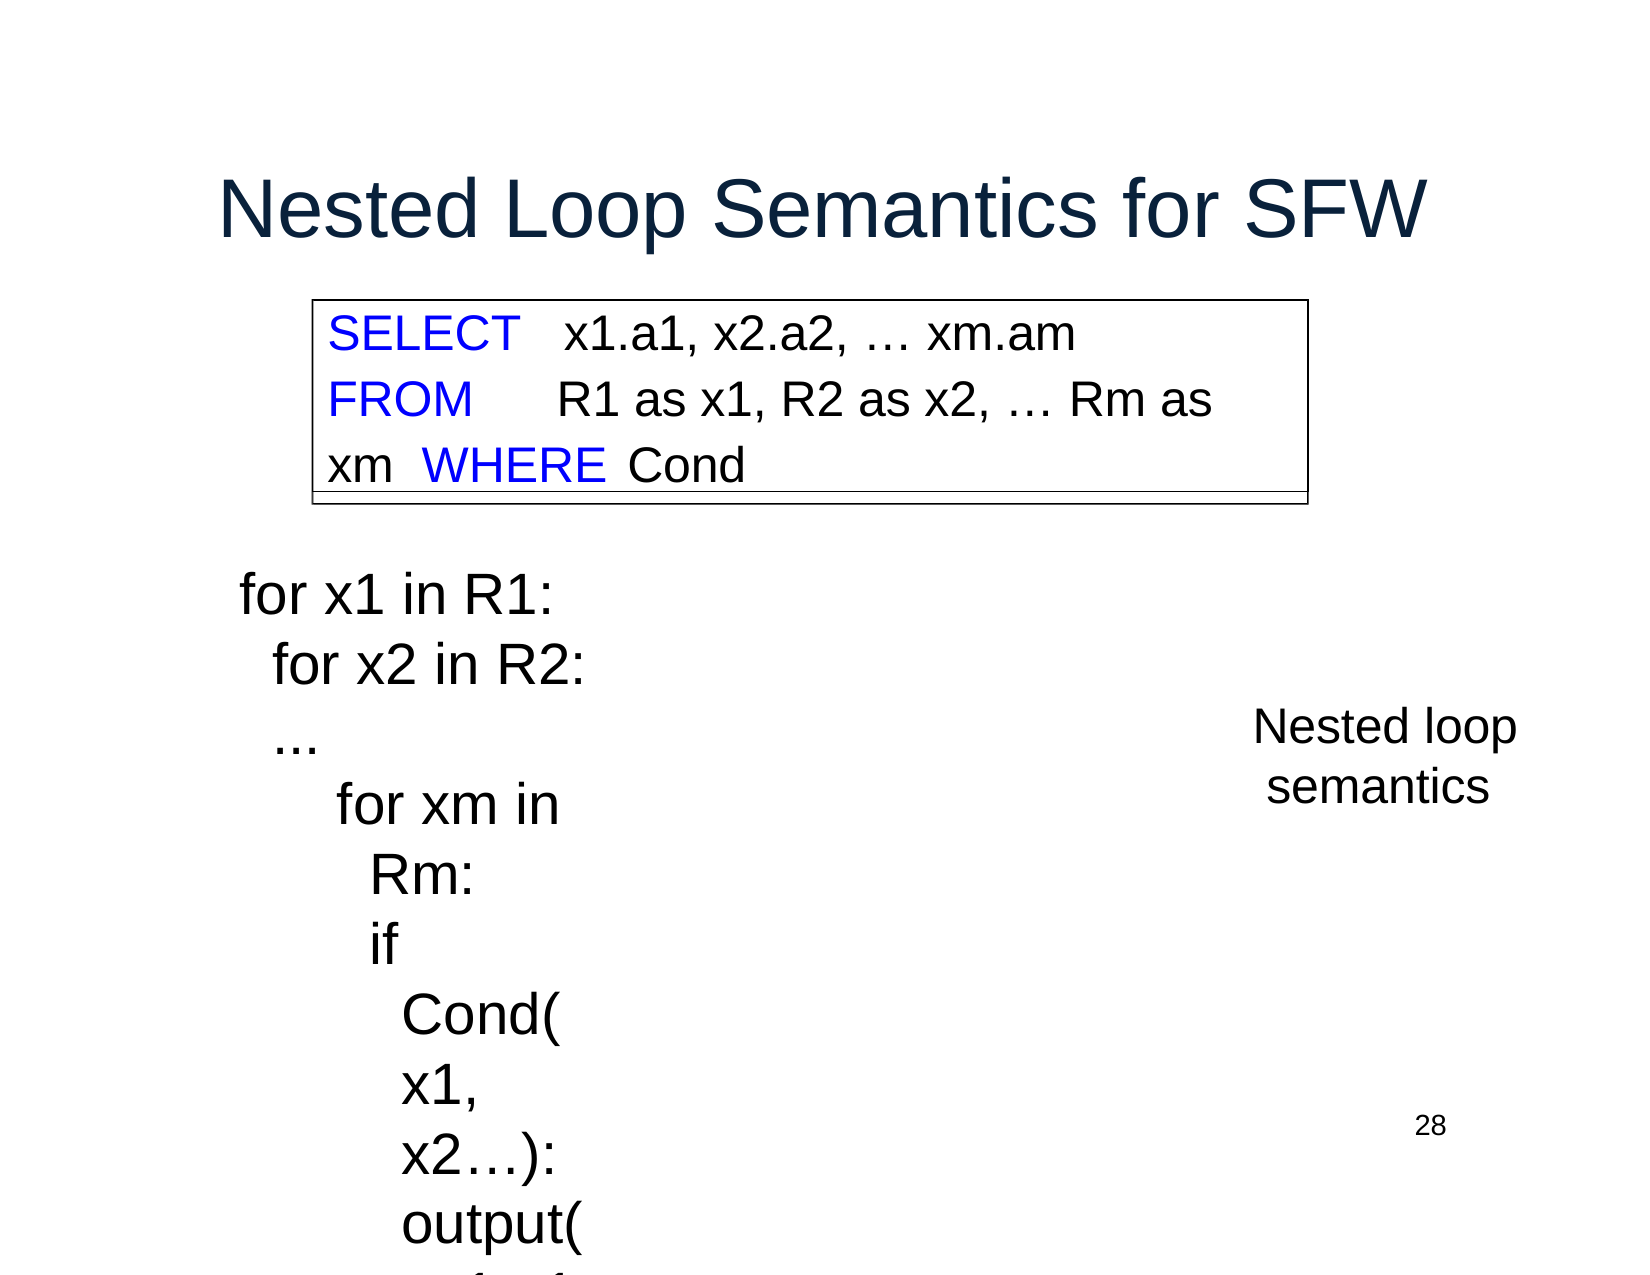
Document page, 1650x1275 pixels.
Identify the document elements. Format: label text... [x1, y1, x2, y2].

text_box Nested loop semantics [1250, 691, 1522, 814]
text_box for x1 in R1: for x2 in R2: ... for xm in Rm: if Cond(x1, x2…): output(x1.a1, x2.a2, … xm.am) [237, 553, 1238, 1275]
title Nested Loop Semantics for SFW [215, 151, 1434, 367]
text_box SELECT x1.a1, x2.a2, … xm.am FROM R1 as x1, R2 as x2, … Rm as xm WHERE Cond [312, 299, 1309, 492]
text_box [311, 299, 1309, 505]
text_box 28 [1408, 1107, 1454, 1142]
